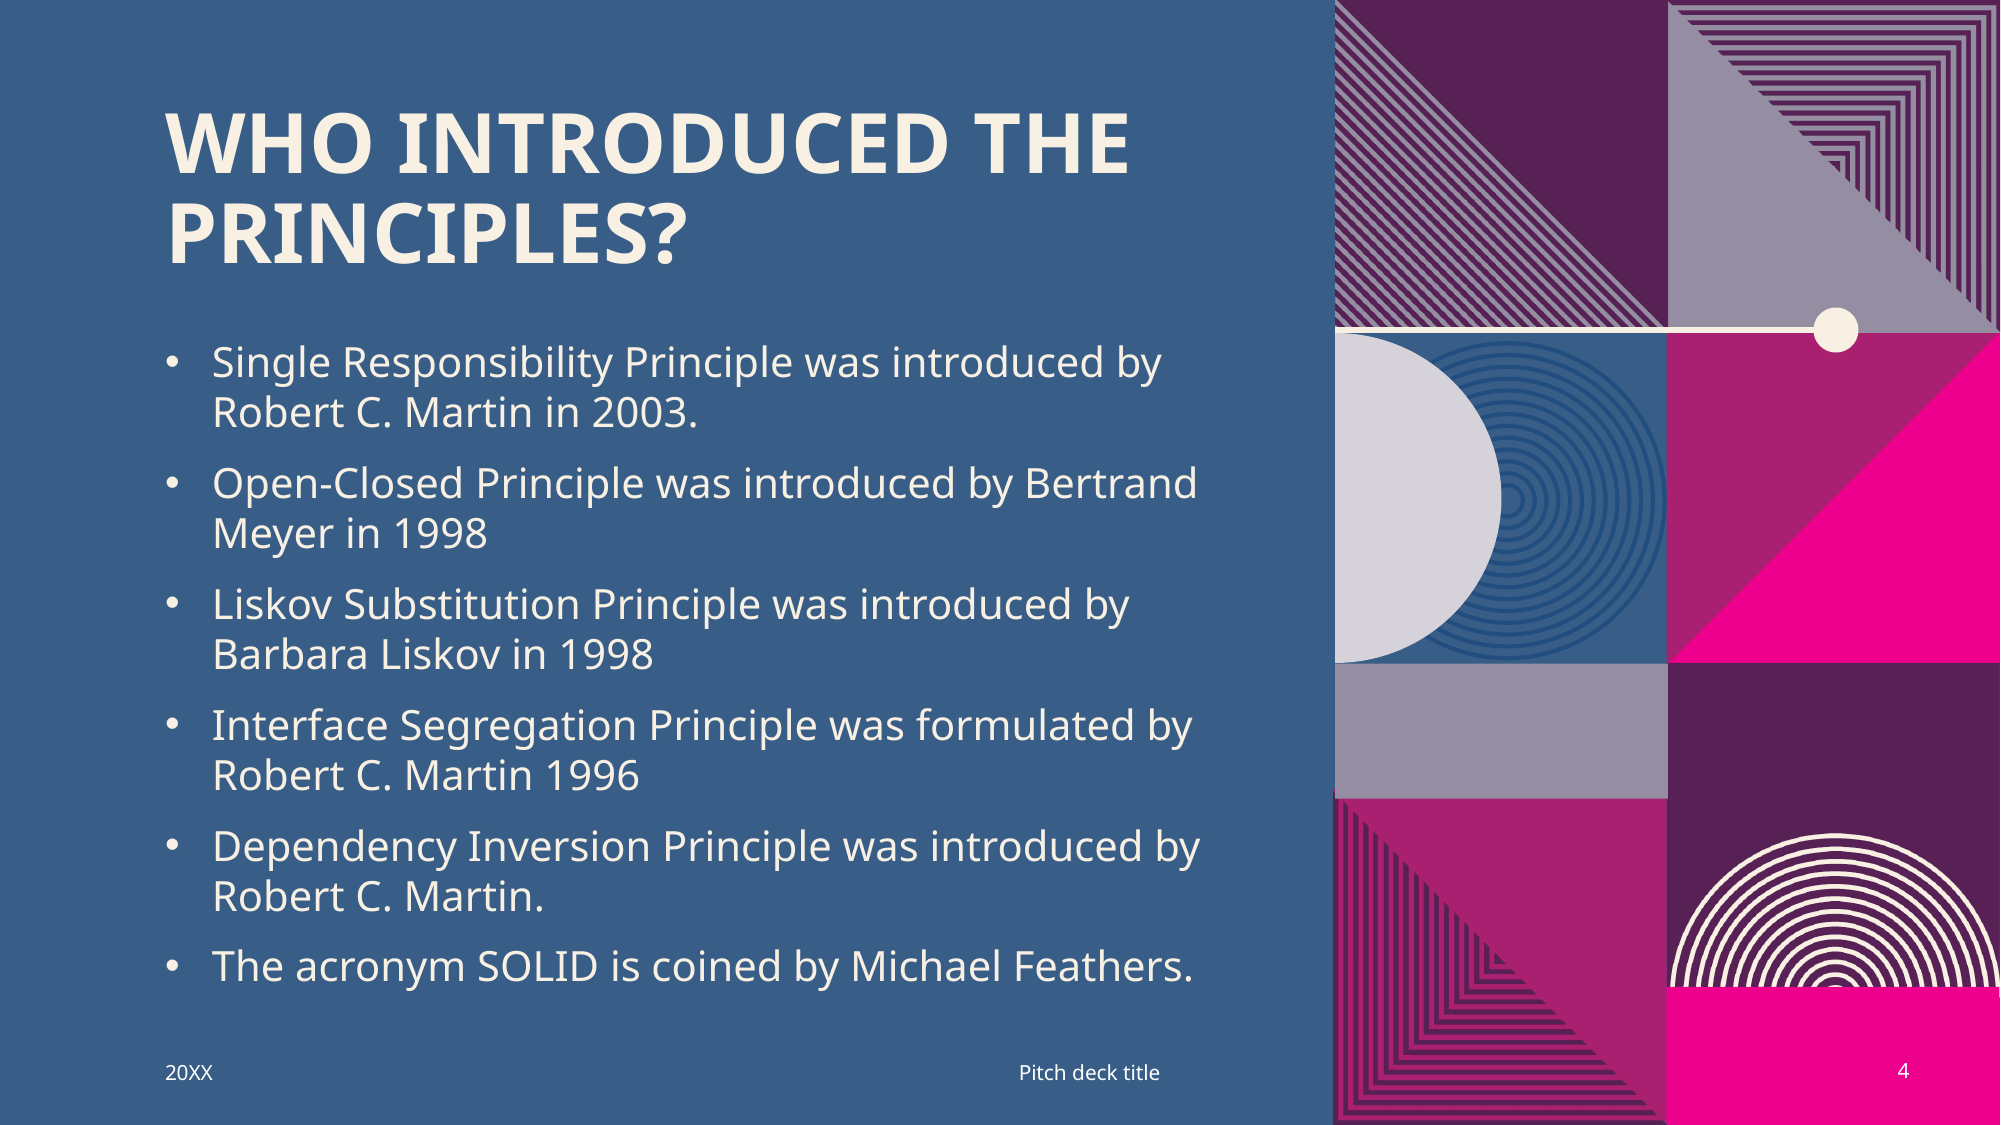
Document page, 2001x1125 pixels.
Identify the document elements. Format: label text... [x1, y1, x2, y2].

picture [1669, 833, 2001, 998]
list Single Responsibility Principle was introduced by Robert C. Martin in 2003. Open-Closed Principle was introduced by Bertrand Meyer in 1998 Liskov Substitution Principle was introduced by Barbara Liskov in 1998 Interface Segregation Principle was formulated by Robert C. Martin 1996 Dependency Inversion Principle was introduced by Robert C. Martin. The acronym SOLID is coined by Michael Feathers. [150, 328, 1266, 1032]
picture [1333, 791, 1667, 1125]
title Who introduced the principles? [150, 93, 1266, 312]
footer Pitch deck title [902, 1042, 1278, 1103]
slide_number 20XX [150, 1042, 330, 1103]
picture [1335, 0, 2001, 333]
slide_number 4 [1849, 1042, 1925, 1103]
